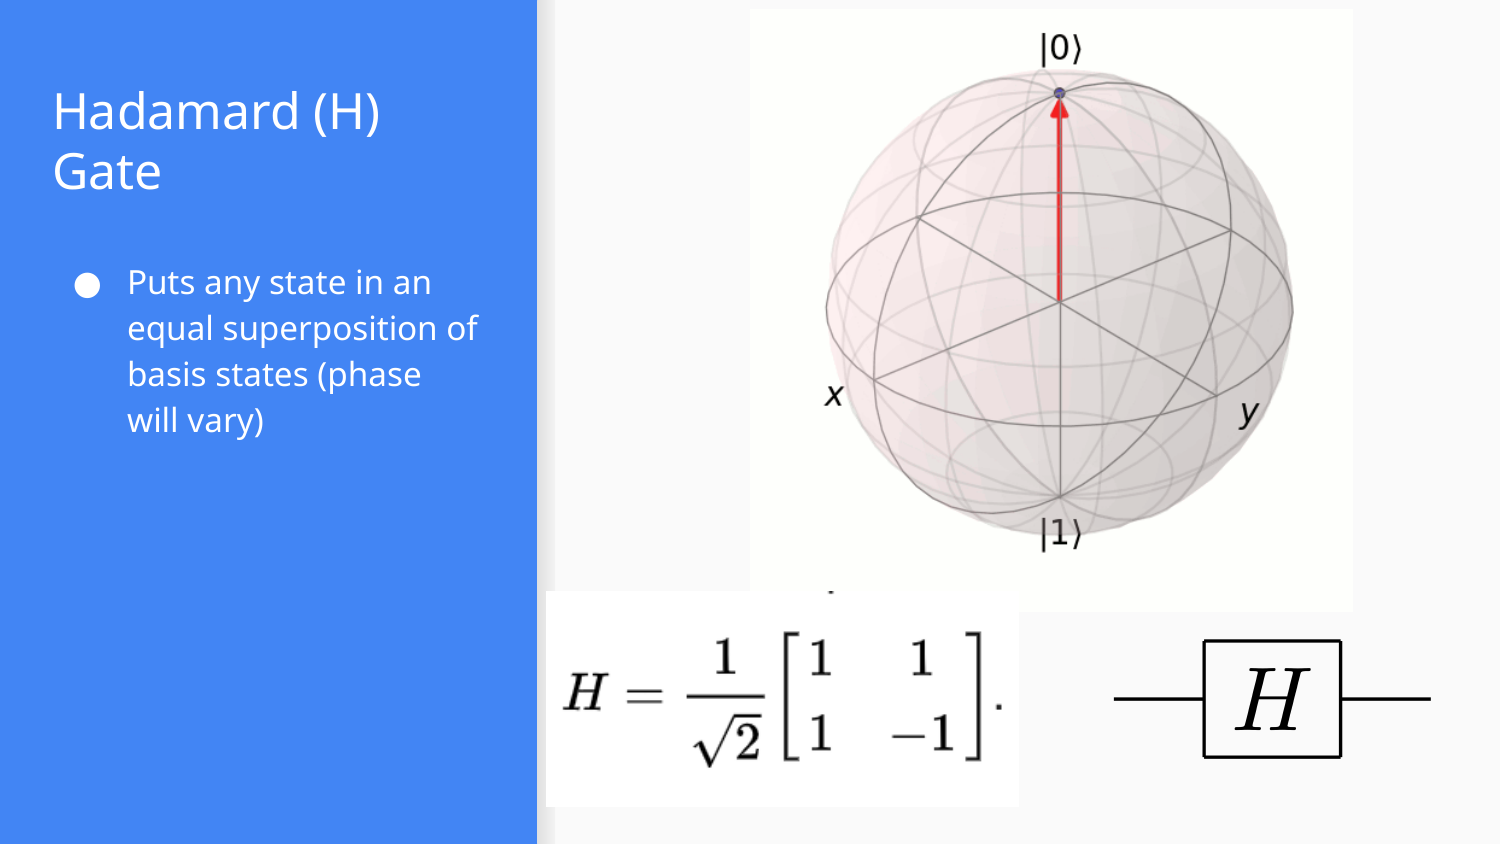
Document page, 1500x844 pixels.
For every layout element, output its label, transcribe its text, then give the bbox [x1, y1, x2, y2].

picture [1099, 626, 1443, 772]
title Hadamard (H) Gate [37, 58, 498, 216]
picture [546, 9, 1353, 808]
list Puts any state in an equal superposition of basis states (phase will vary) [37, 240, 498, 760]
